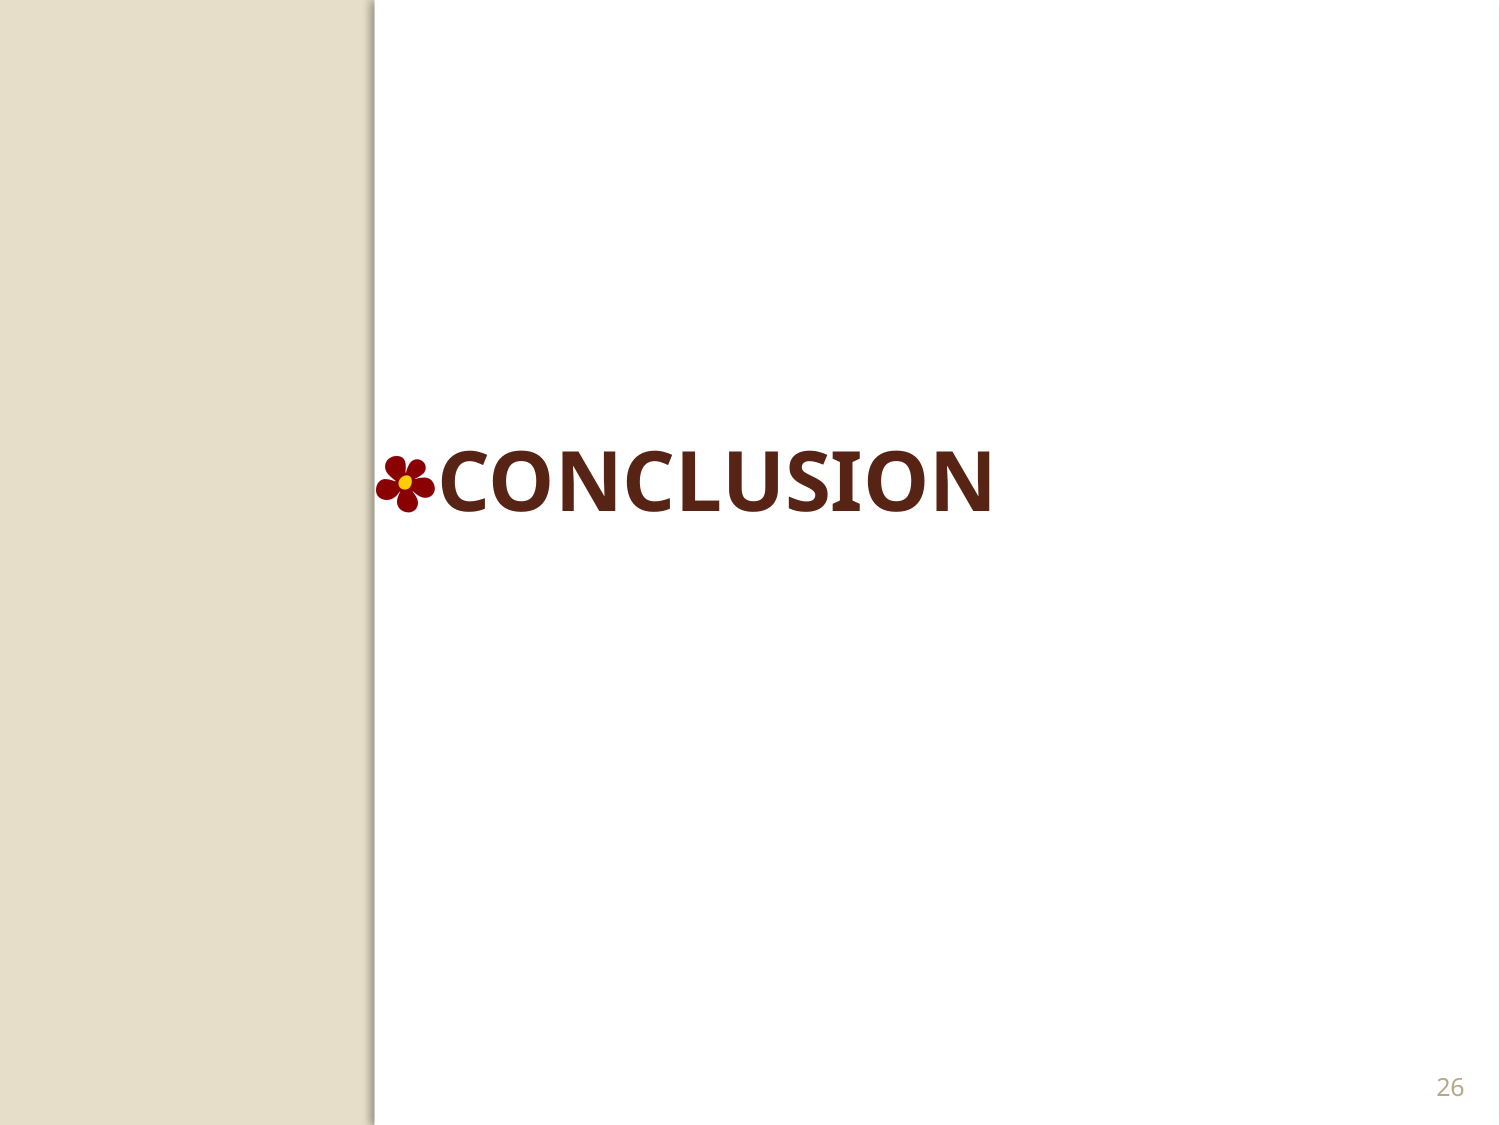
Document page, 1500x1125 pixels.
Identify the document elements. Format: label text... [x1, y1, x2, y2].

title Conclusion [422, 426, 1473, 802]
picture [375, 444, 422, 528]
slide_number 25 [1413, 1034, 1488, 1113]
